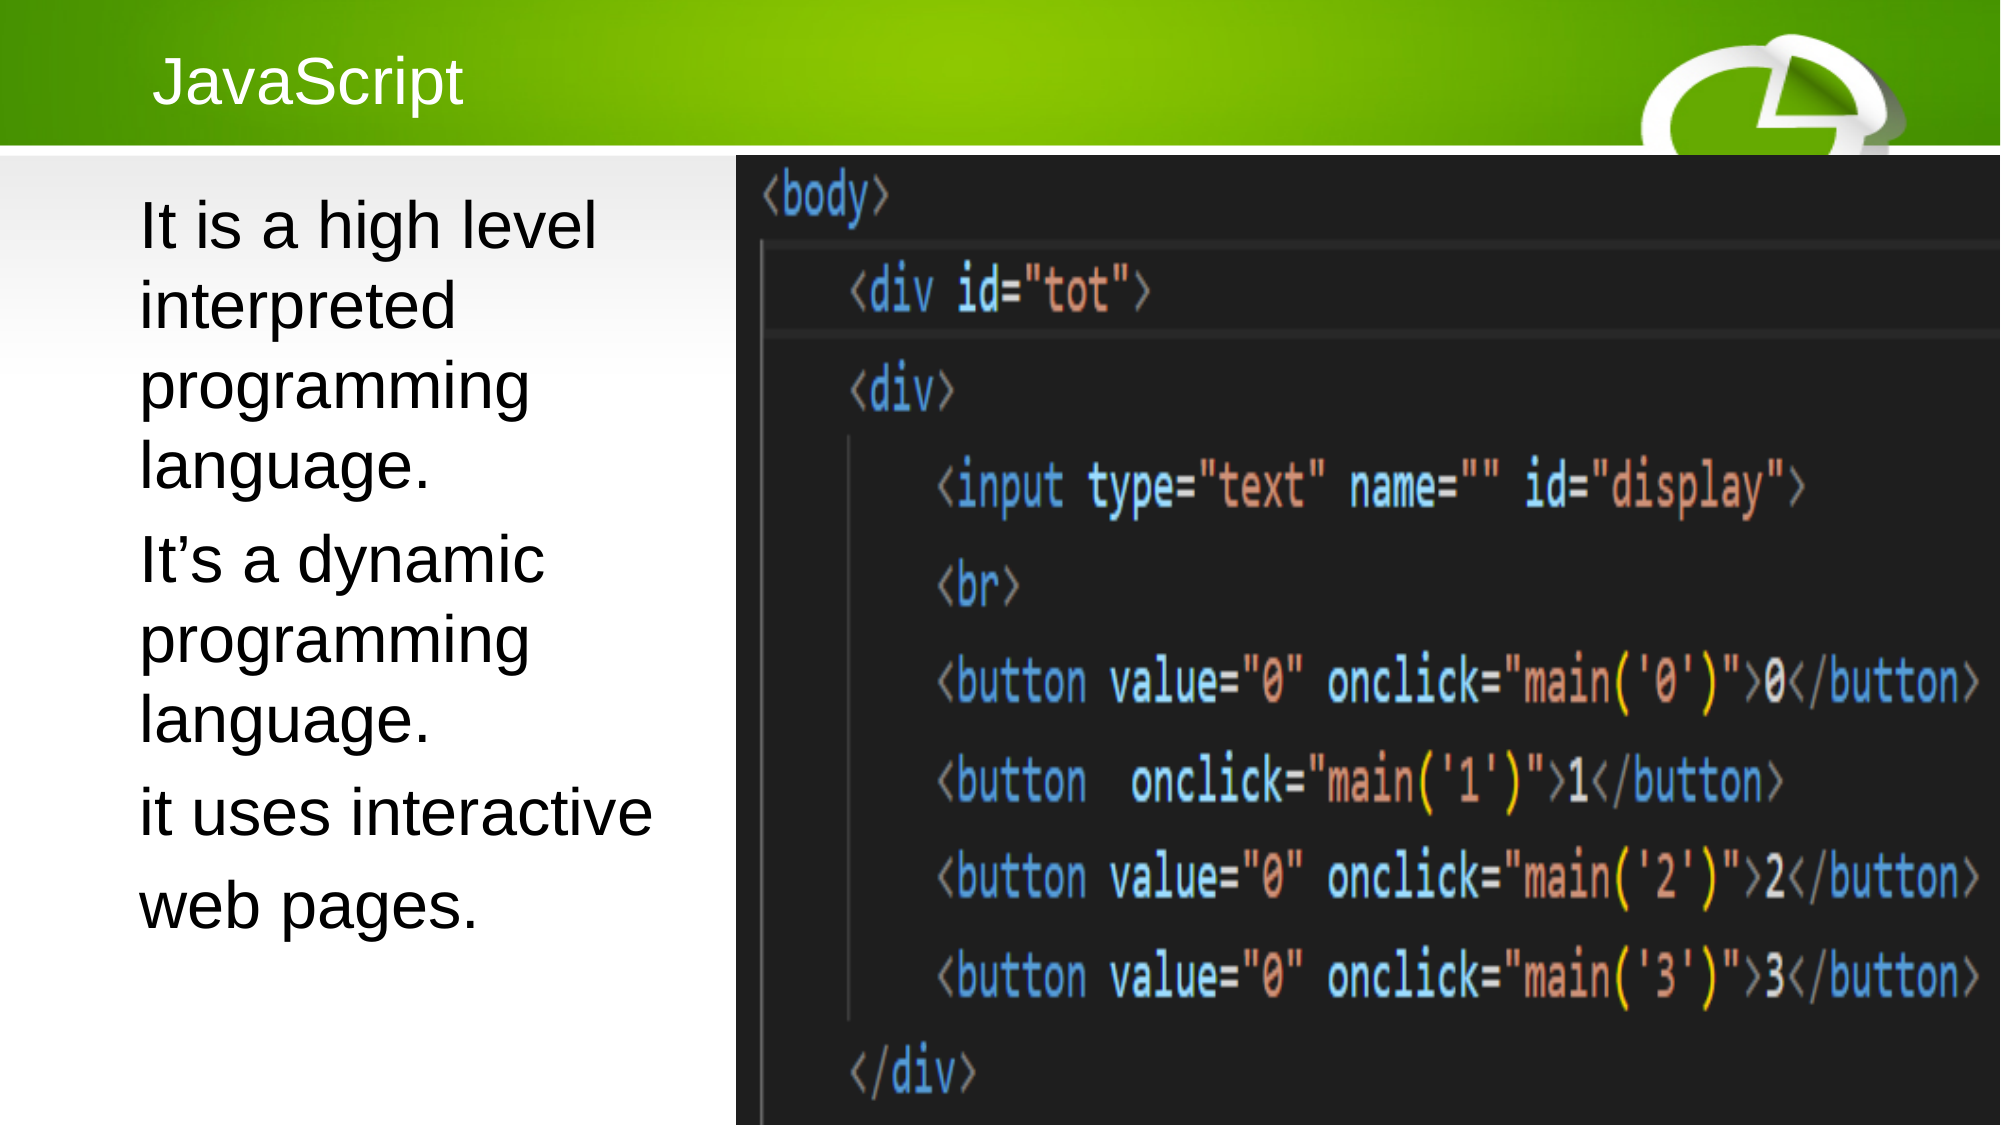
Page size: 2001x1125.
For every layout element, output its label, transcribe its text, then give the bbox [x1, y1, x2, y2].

title JavaScript [137, 17, 1653, 126]
picture [0, 0, 2001, 1125]
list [736, 155, 2000, 1125]
list It is a high level interpreted programming language. It’s a dynamic programming language. it uses interactive web pages. [124, 174, 736, 963]
